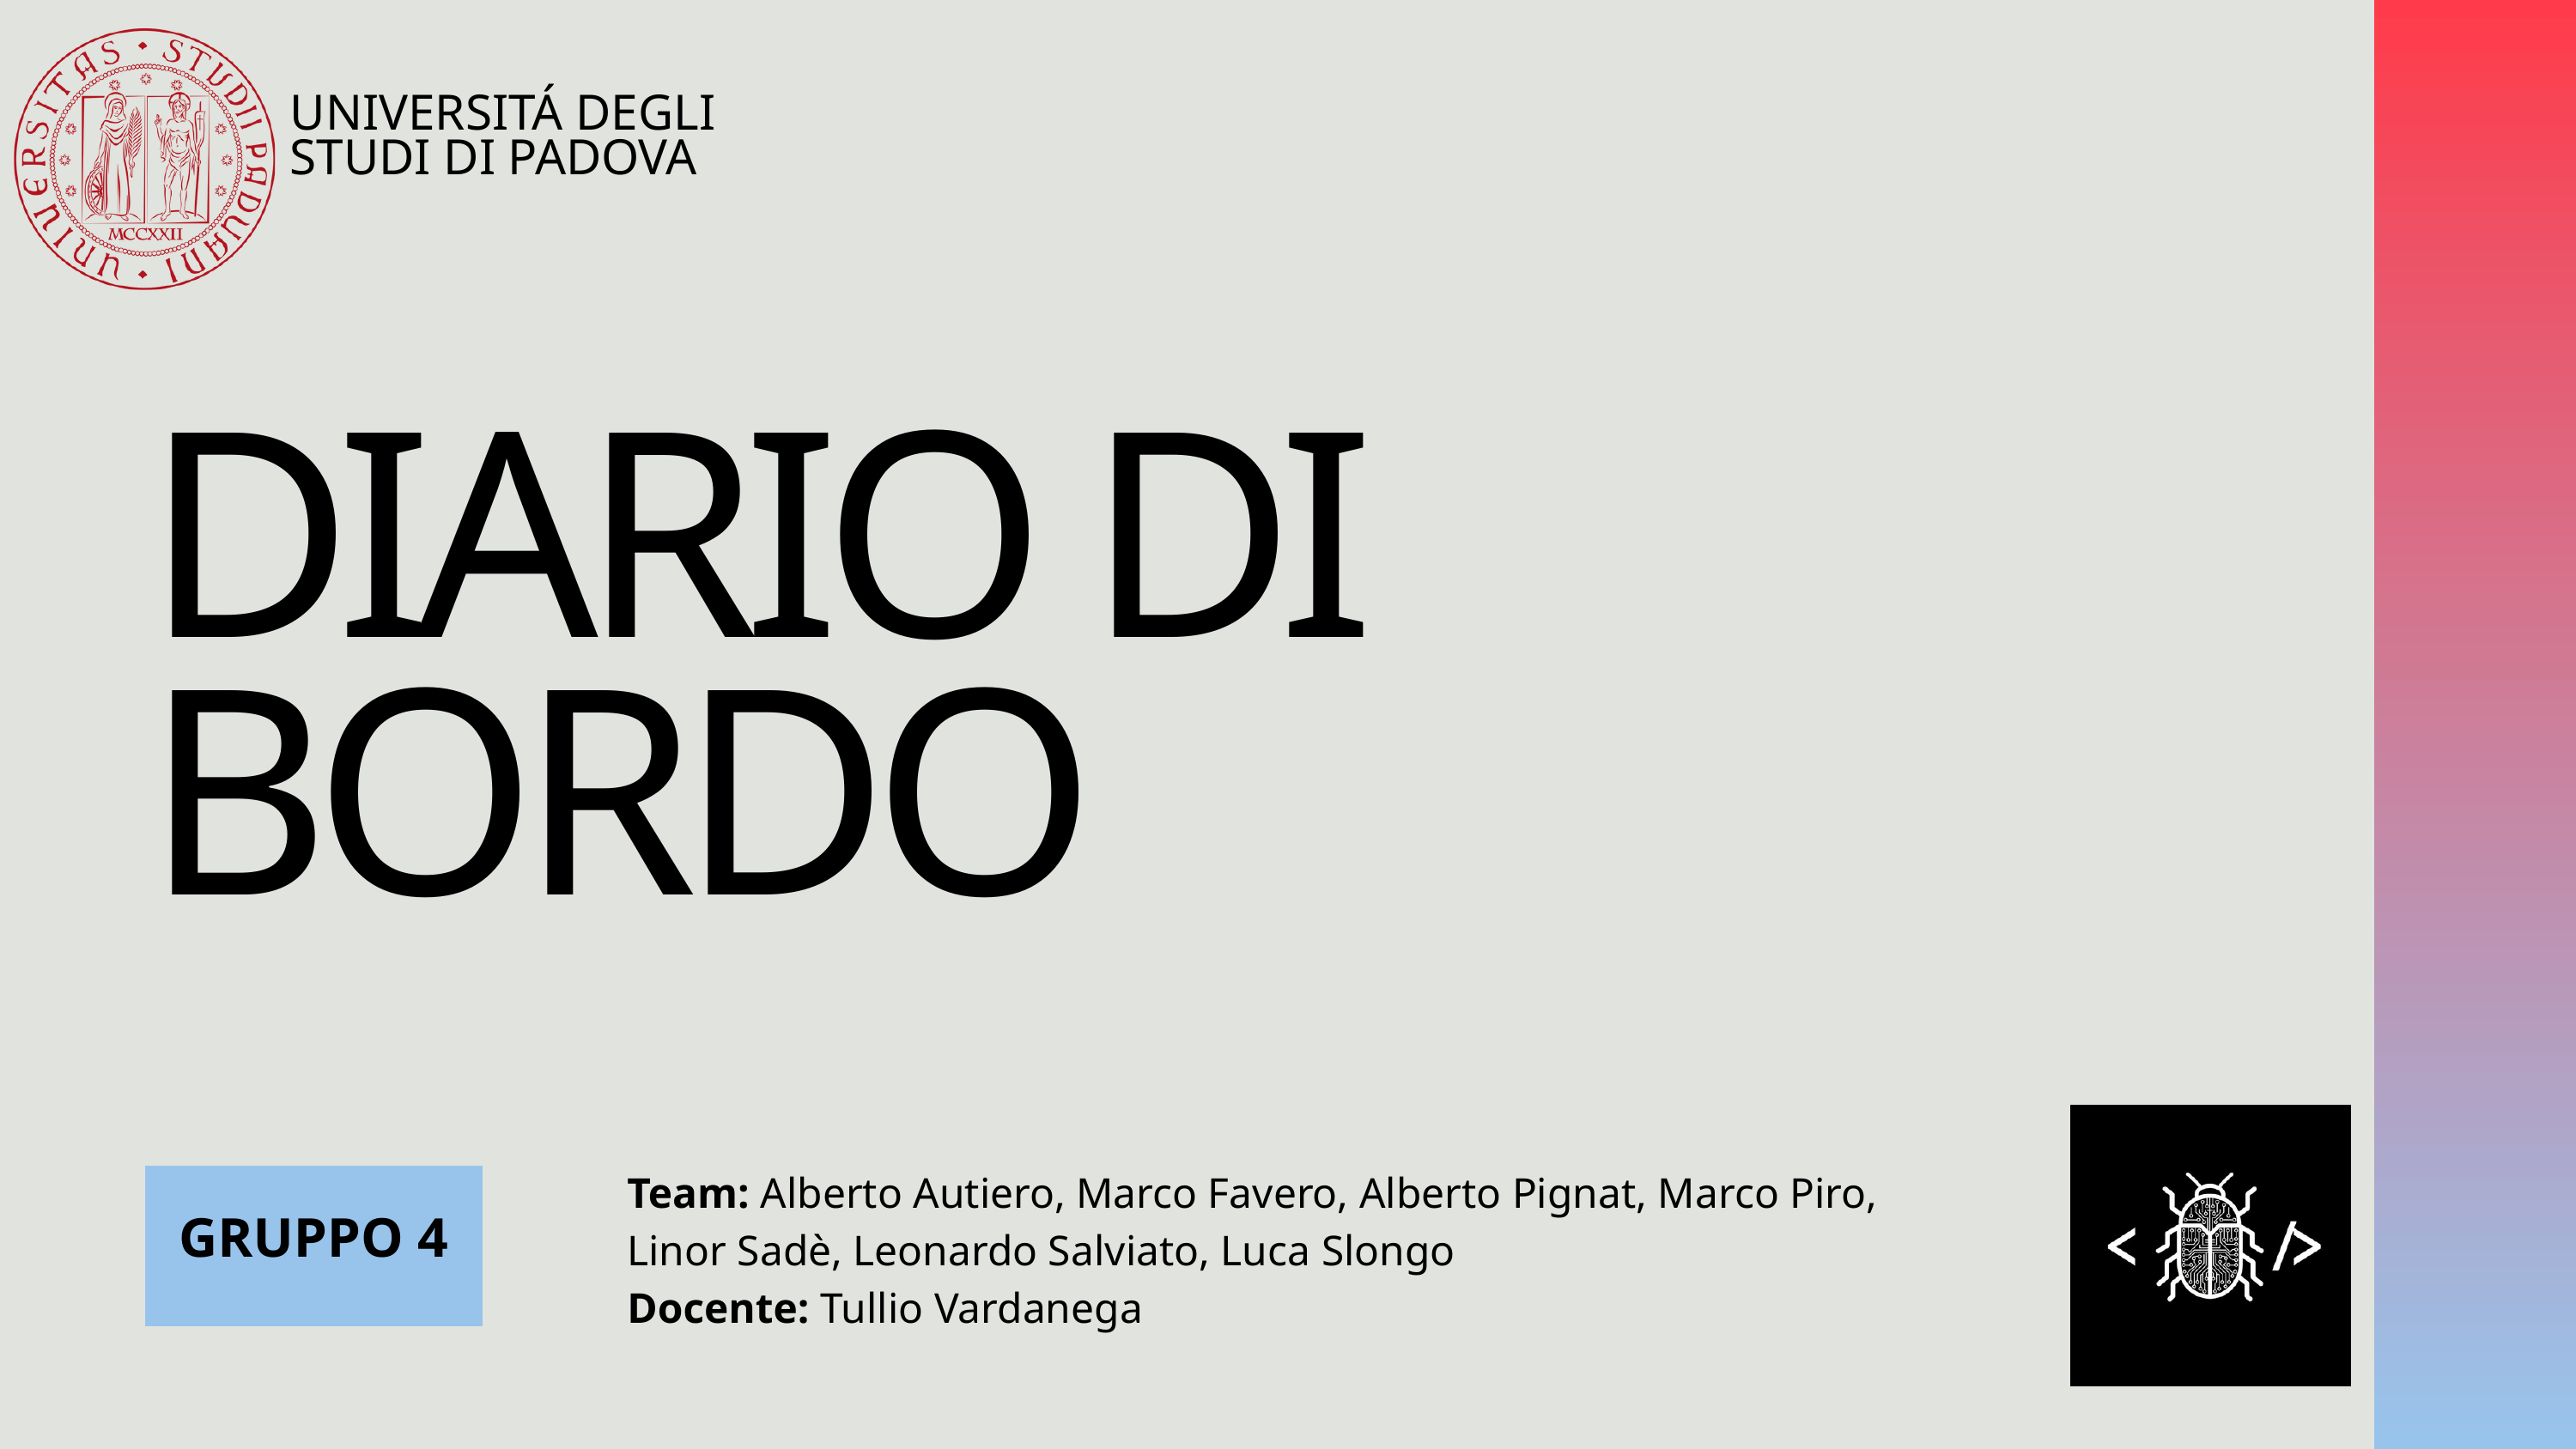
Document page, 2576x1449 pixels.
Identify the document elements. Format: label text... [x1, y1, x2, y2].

text_box UNIVERSITÁ DEGLI STUDI DI PADOVA [289, 95, 751, 185]
text_box [2070, 1105, 2351, 1386]
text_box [144, 1165, 483, 1327]
text_box Team: Alberto Autiero, Marco Favero, Alberto Pignat, Marco Piro, Linor Sadè, Leonardo Salviato, Luca Slongo Docente: Tullio Vardanega [627, 1158, 1949, 1332]
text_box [2373, 0, 2576, 1449]
text_box DIARIO DI BORDO [144, 437, 2211, 953]
text_box [14, 28, 276, 290]
